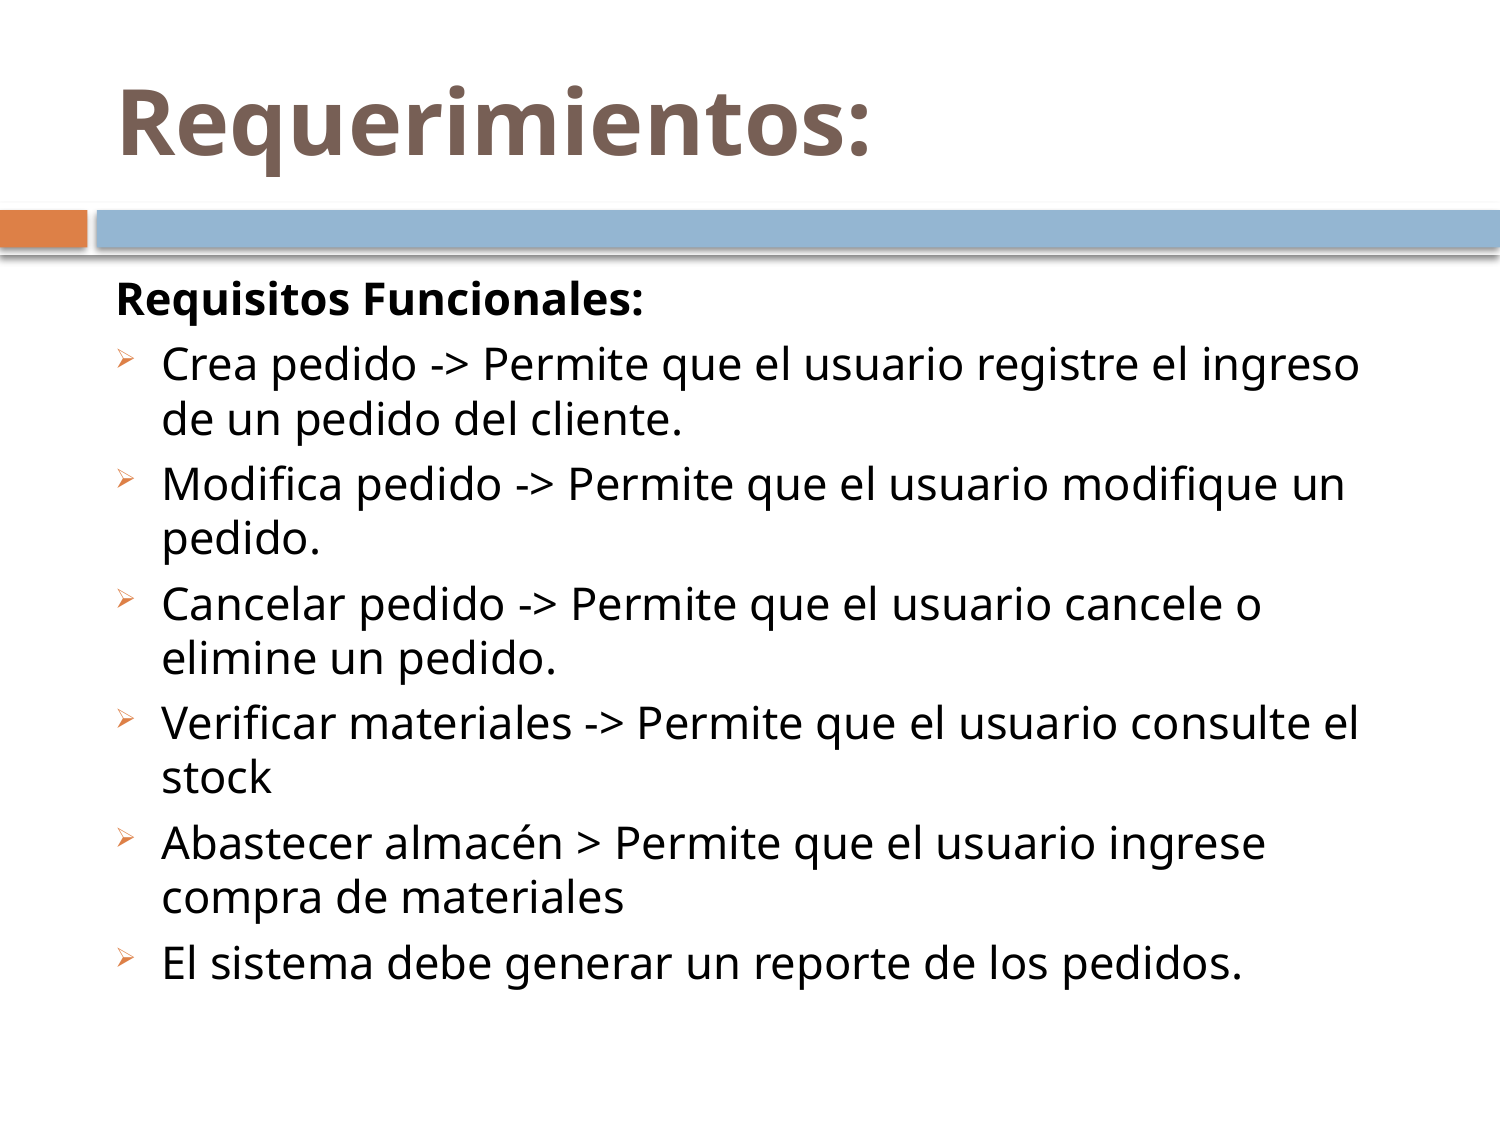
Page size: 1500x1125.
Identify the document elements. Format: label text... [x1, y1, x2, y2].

title Requerimientos: [100, 37, 1438, 200]
list Requisitos Funcionales: Crea pedido -> Permite que el usuario registre el ingreso de un pedido del cliente. Modifica pedido -> Permite que el usuario modifique un pedido. Cancelar pedido -> Permite que el usuario cancele o elimine un pedido. Verificar materiales -> Permite que el usuario consulte el stock Abastecer almacén > Permite que el usuario ingrese compra de materiales El sistema debe generar un reporte de los pedidos. [100, 262, 1438, 1000]
